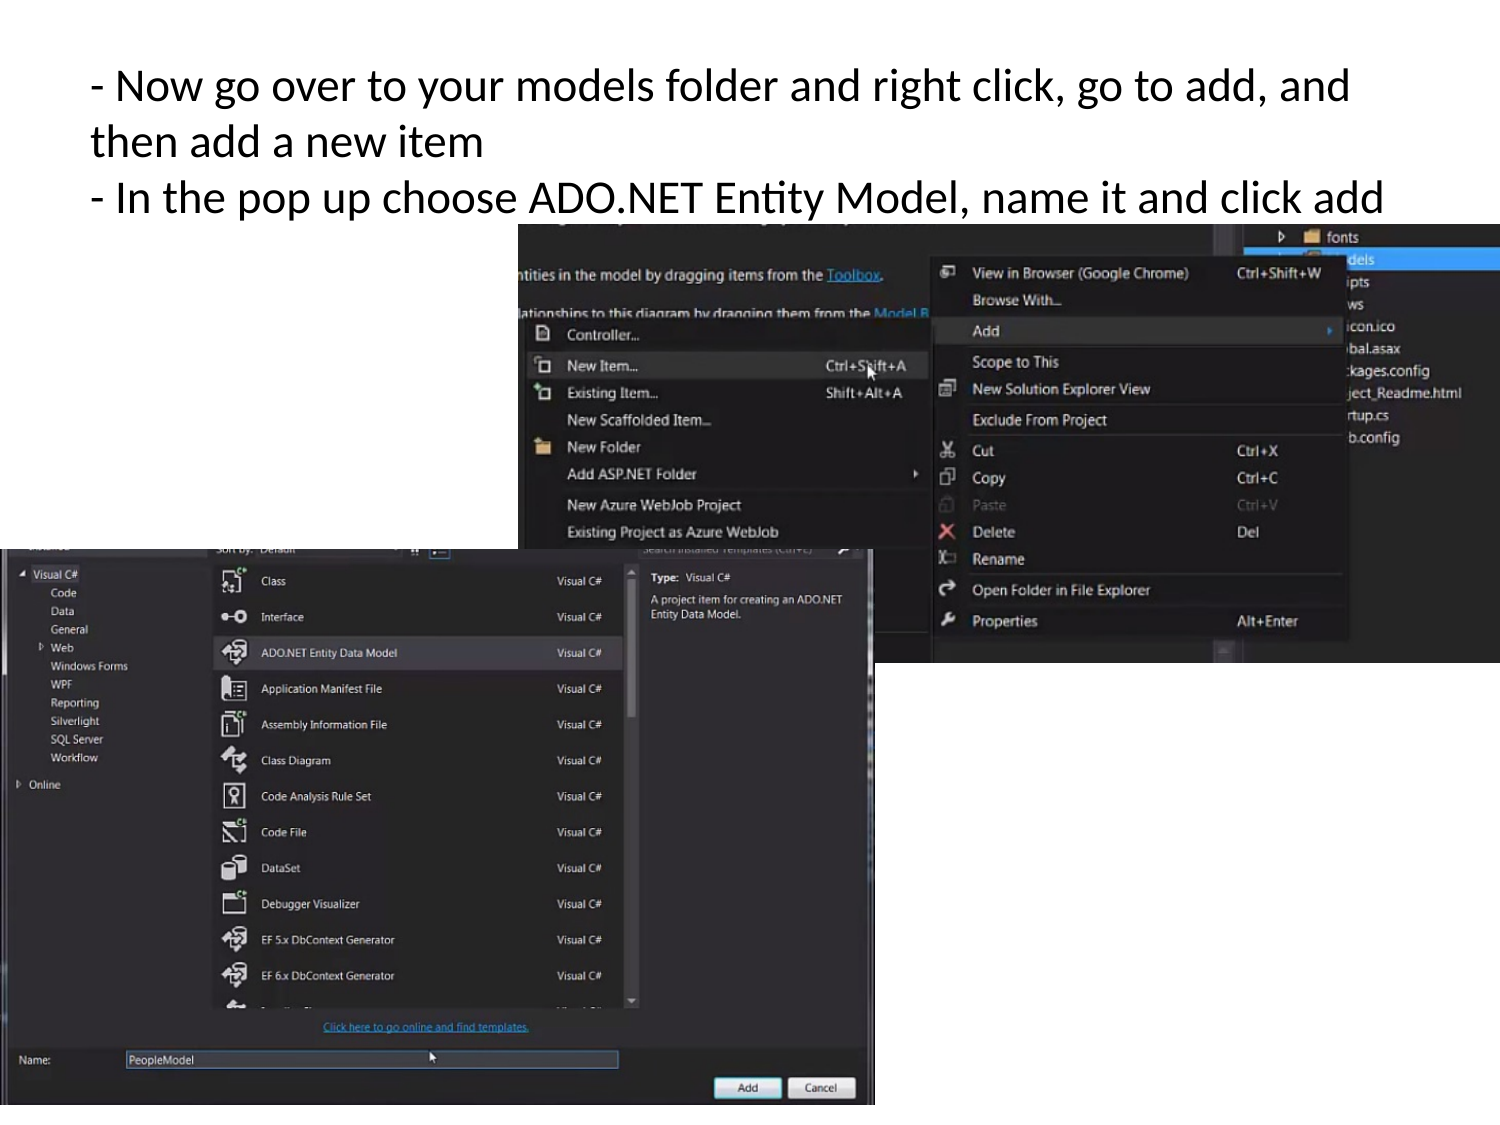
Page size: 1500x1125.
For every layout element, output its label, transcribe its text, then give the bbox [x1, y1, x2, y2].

title - Now go over to your models folder and right click, go to add, and then add a new item - In the pop up choose ADO.NET Entity Model, name it and click add [75, 45, 1425, 233]
picture [0, 549, 876, 1105]
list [518, 224, 1500, 663]
